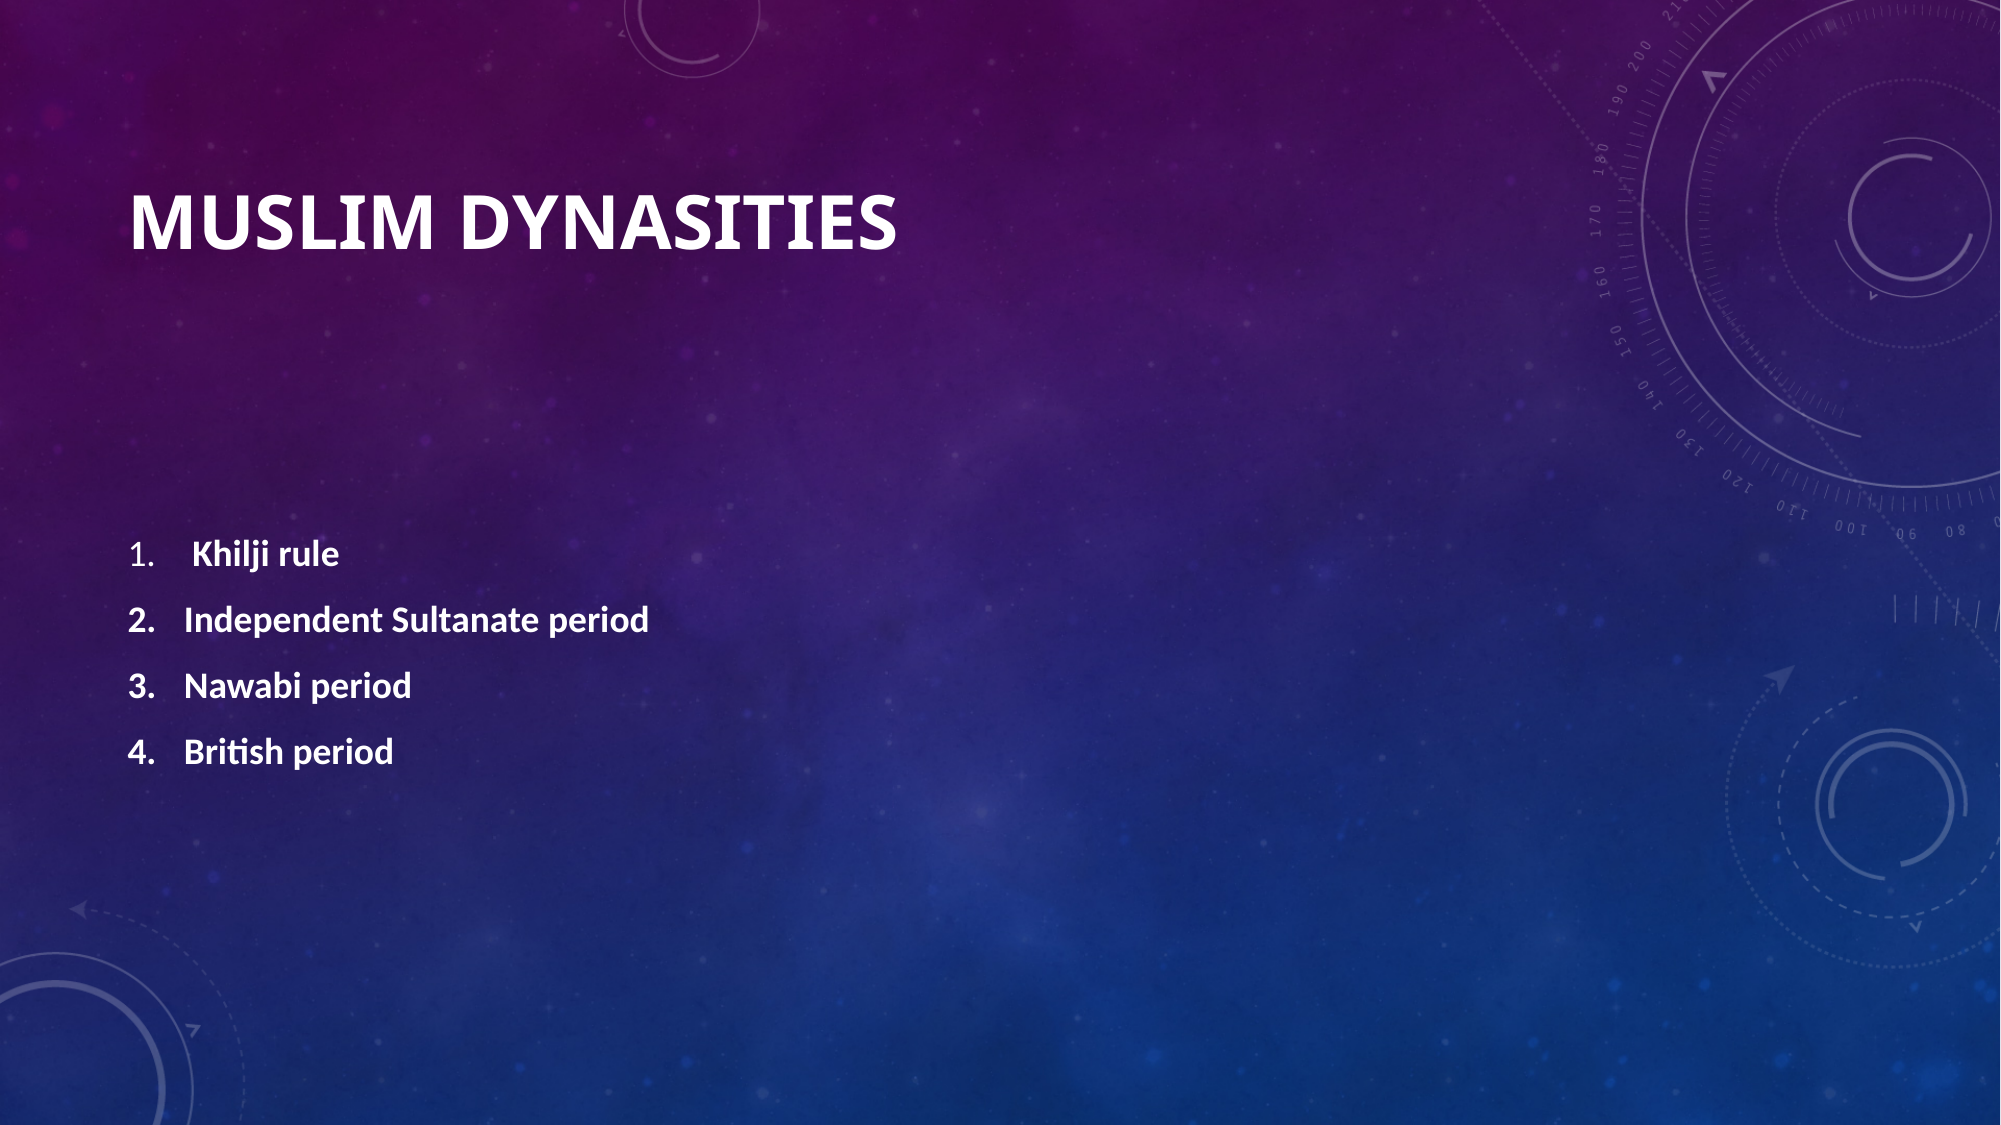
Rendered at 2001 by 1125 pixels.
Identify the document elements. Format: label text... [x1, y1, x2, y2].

title Muslim dynasities [112, 99, 1775, 339]
list Khilji rule Independent Sultanate period Nawabi period British period [112, 351, 1775, 950]
picture [0, 0, 2001, 1125]
